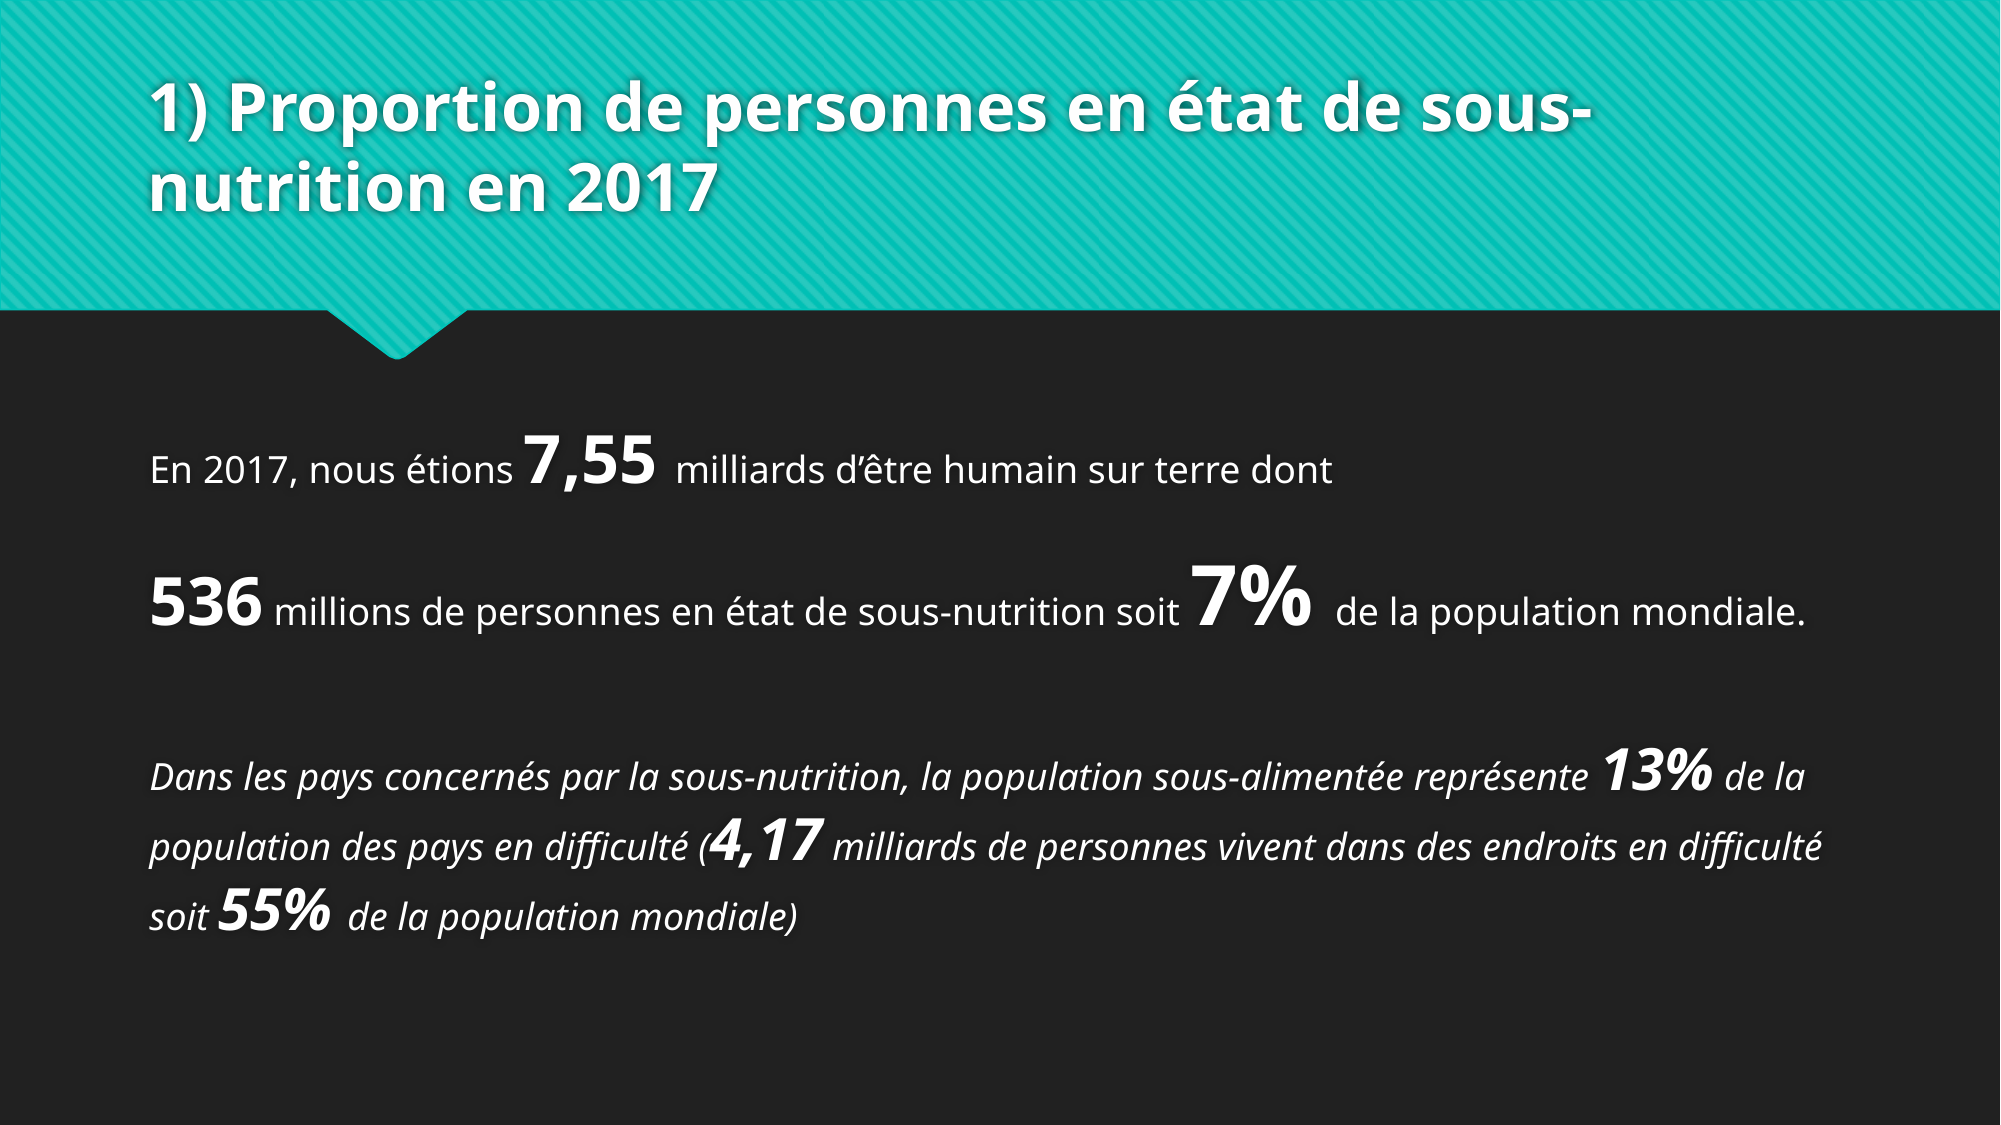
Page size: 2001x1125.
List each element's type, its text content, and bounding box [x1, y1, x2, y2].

list En 2017, nous étions 7,55 milliards d’être humain sur terre dont 536 millions de personnes en état de sous-nutrition soit 7% de la population mondiale. Dans les pays concernés par la sous-nutrition, la population sous-alimentée représente 13% de la population des pays en difficulté (4,17 milliards de personnes vivent dans des endroits en difficulté soit 55% de la population mondiale) [134, 364, 1866, 962]
title 1) Proportion de personnes en état de sous-nutrition en 2017 [132, 73, 1868, 233]
picture [1, 1, 1999, 357]
